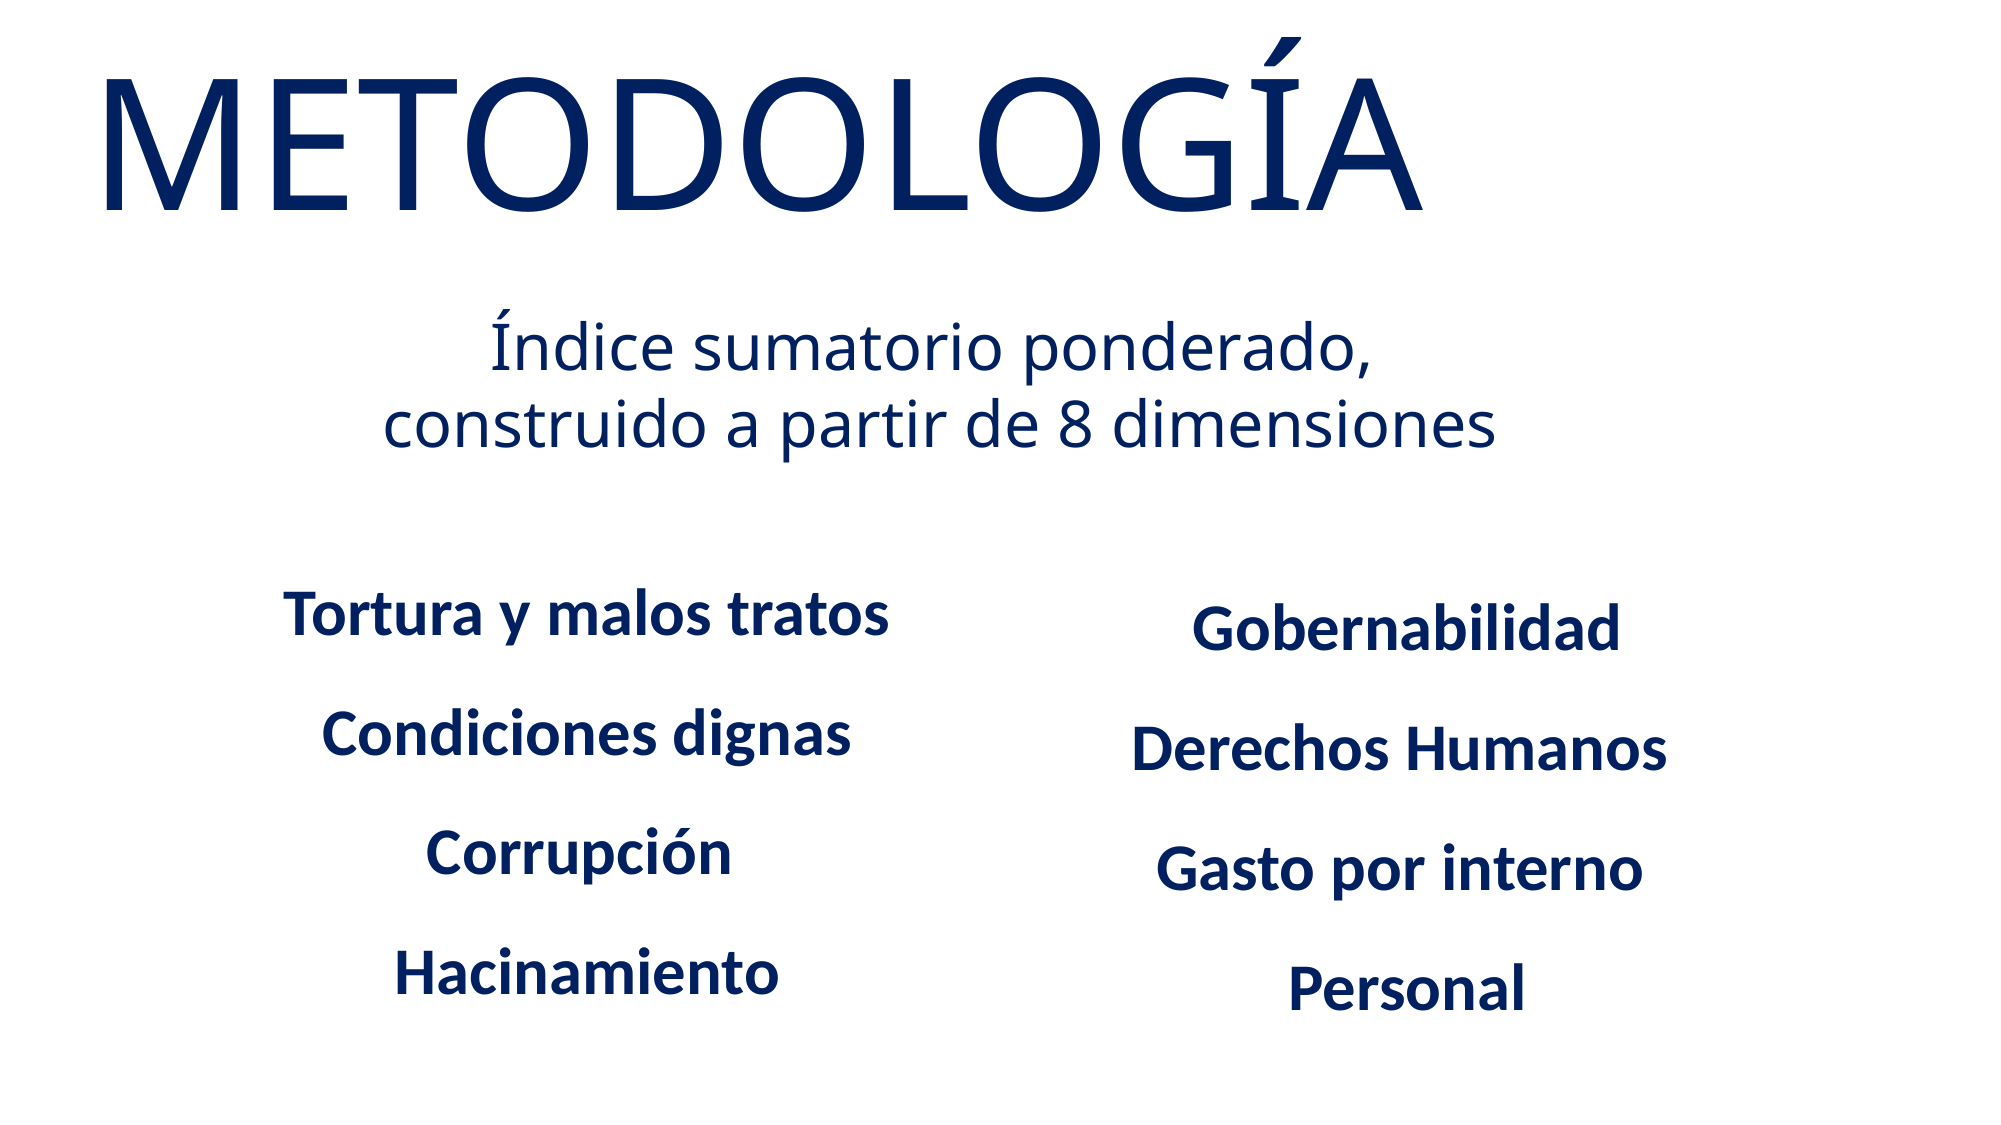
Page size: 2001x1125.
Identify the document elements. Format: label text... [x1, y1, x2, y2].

text_box Tortura y malos tratos Condiciones dignas Corrupción Hacinamiento [217, 520, 958, 1016]
text_box Metodología [75, 45, 1512, 233]
text_box Índice sumatorio ponderado, construido a partir de 8 dimensiones [363, 248, 1519, 518]
text_box Gobernabilidad Derechos Humanos Gasto por interno Personal [999, 536, 1816, 1031]
